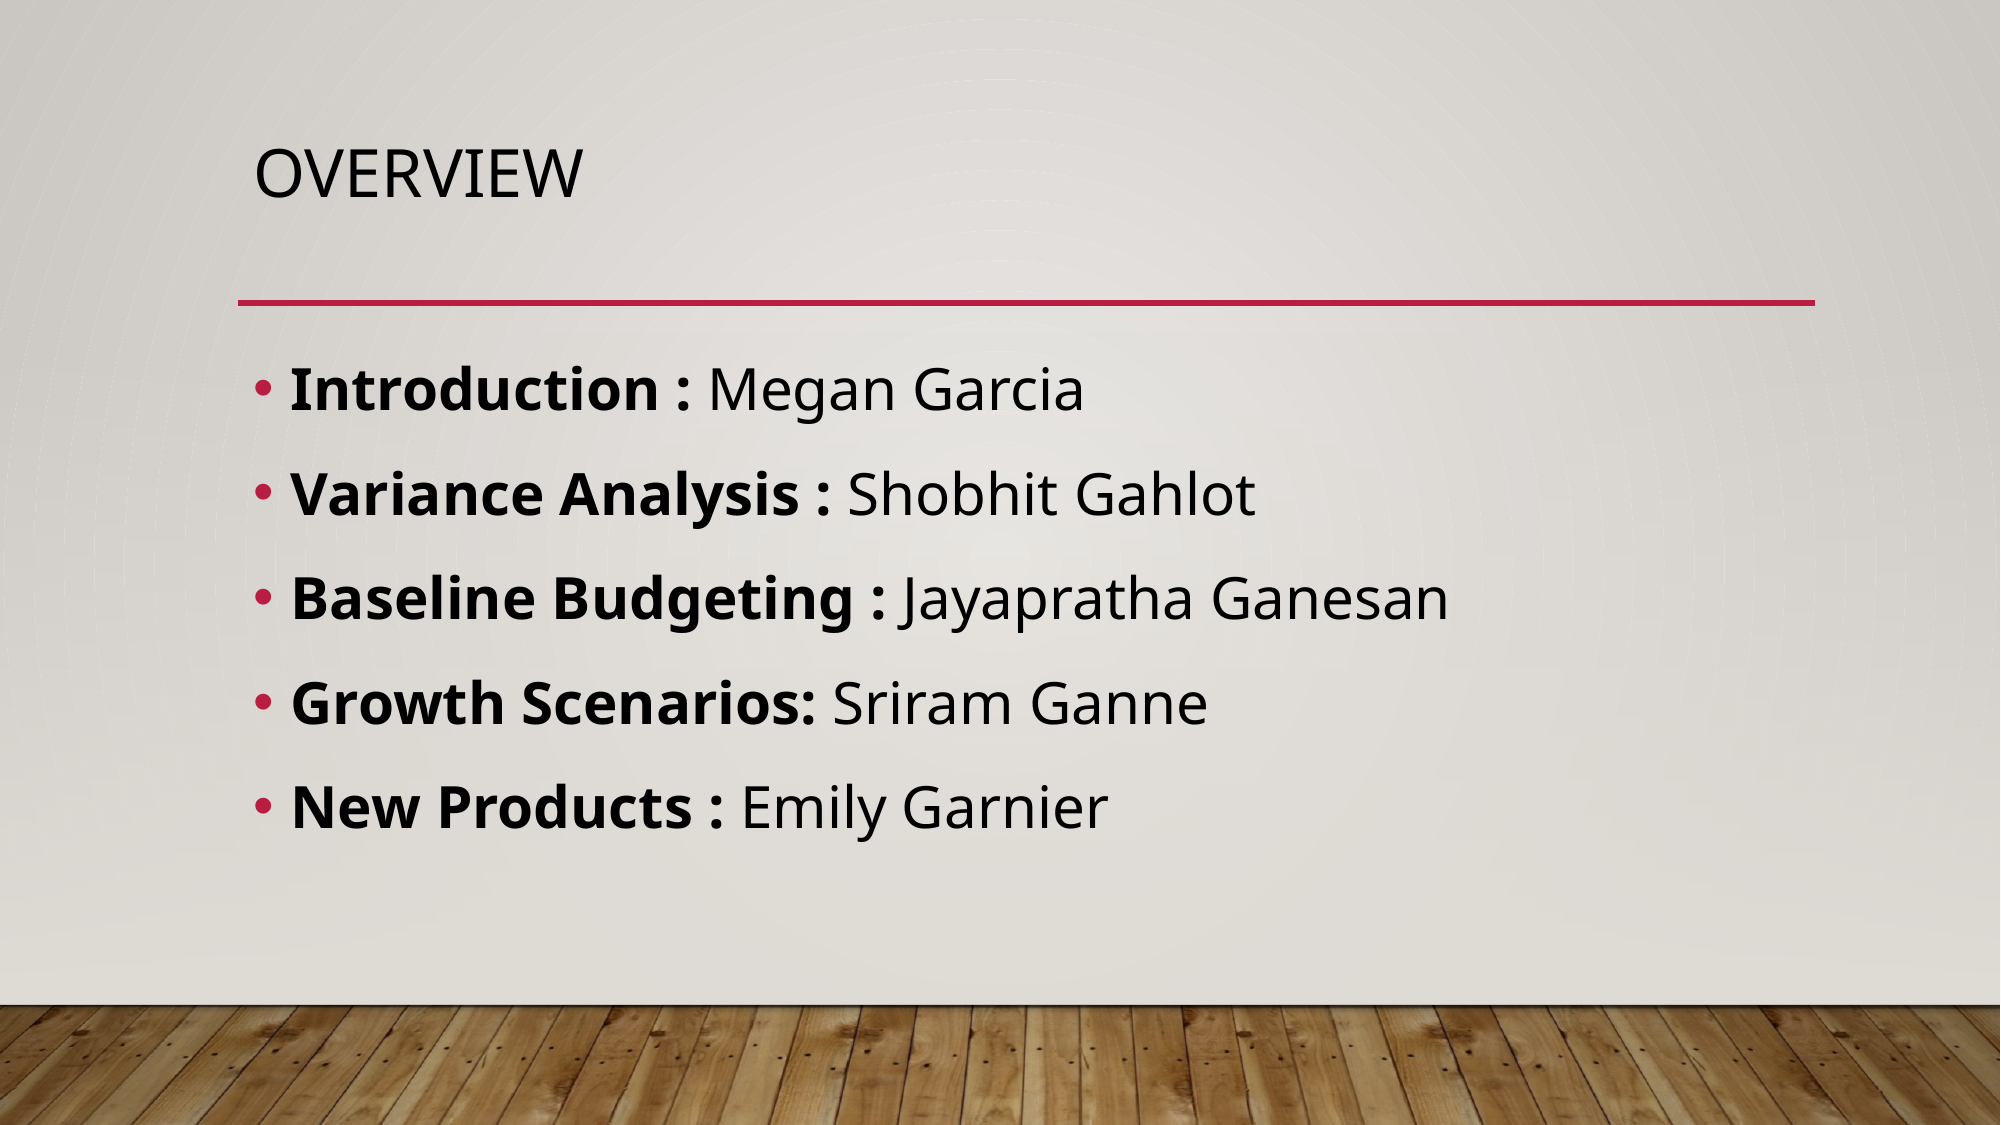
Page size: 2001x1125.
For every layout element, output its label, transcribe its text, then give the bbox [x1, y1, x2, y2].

picture [0, 1005, 2000, 1125]
title Overview [238, 131, 1814, 305]
list Introduction : Megan Garcia Variance Analysis : Shobhit Gahlot Baseline Budgeting : Jayapratha Ganesan Growth Scenarios: Sriram Ganne New Products : Emily Garnier [238, 330, 1814, 897]
